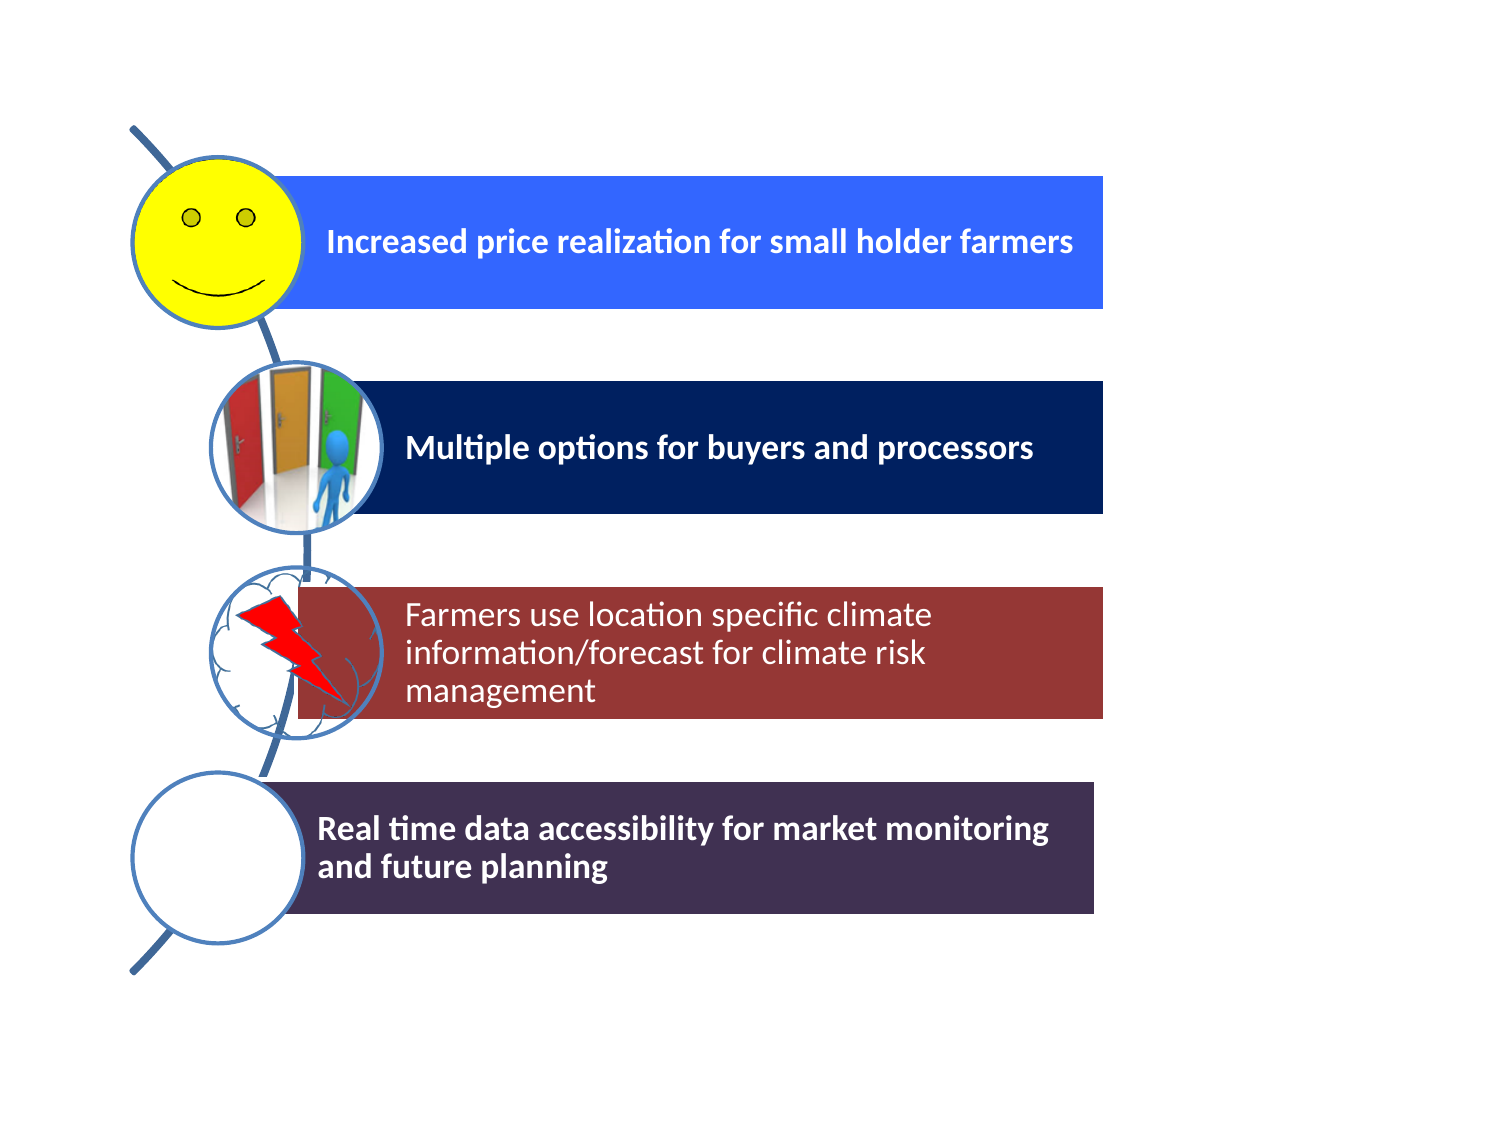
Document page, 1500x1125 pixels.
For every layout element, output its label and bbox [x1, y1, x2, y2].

text_box [117, 105, 1119, 995]
